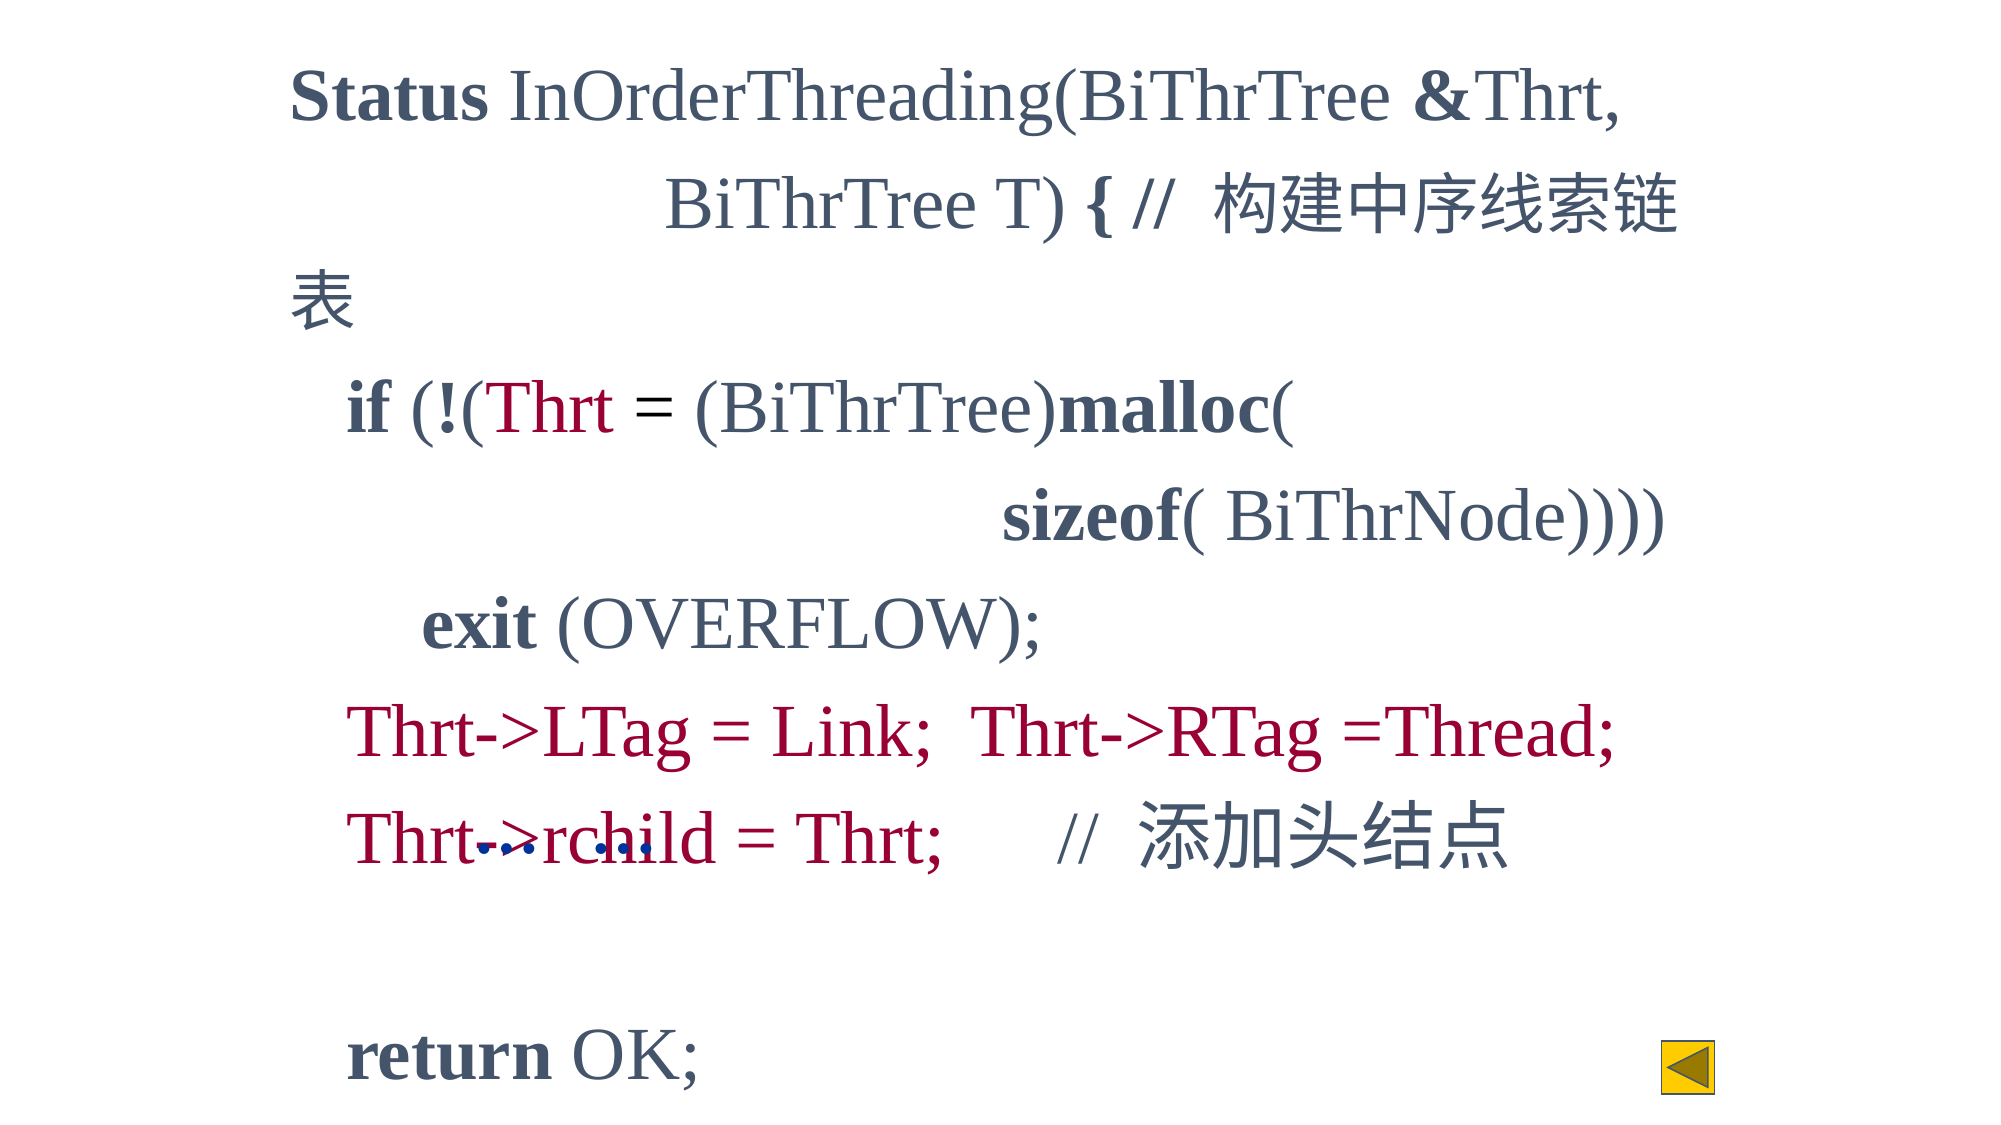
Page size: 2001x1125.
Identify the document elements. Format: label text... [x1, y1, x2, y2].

text_box Status InOrderThreading(BiThrTree &Thrt, BiThrTree T) { // 构建中序线索链表 if (!(Thrt = (BiThrTree)malloc( sizeof( BiThrNode)))) exit (OVERFLOW); Thrt->LTag = Link; Thrt->RTag =Thread; Thrt->rchild = Thrt; // 添加头结点 return OK; } // InOrderThreading [275, 20, 1750, 1125]
text_box … … [324, 779, 938, 875]
text_box [1661, 1040, 1715, 1094]
